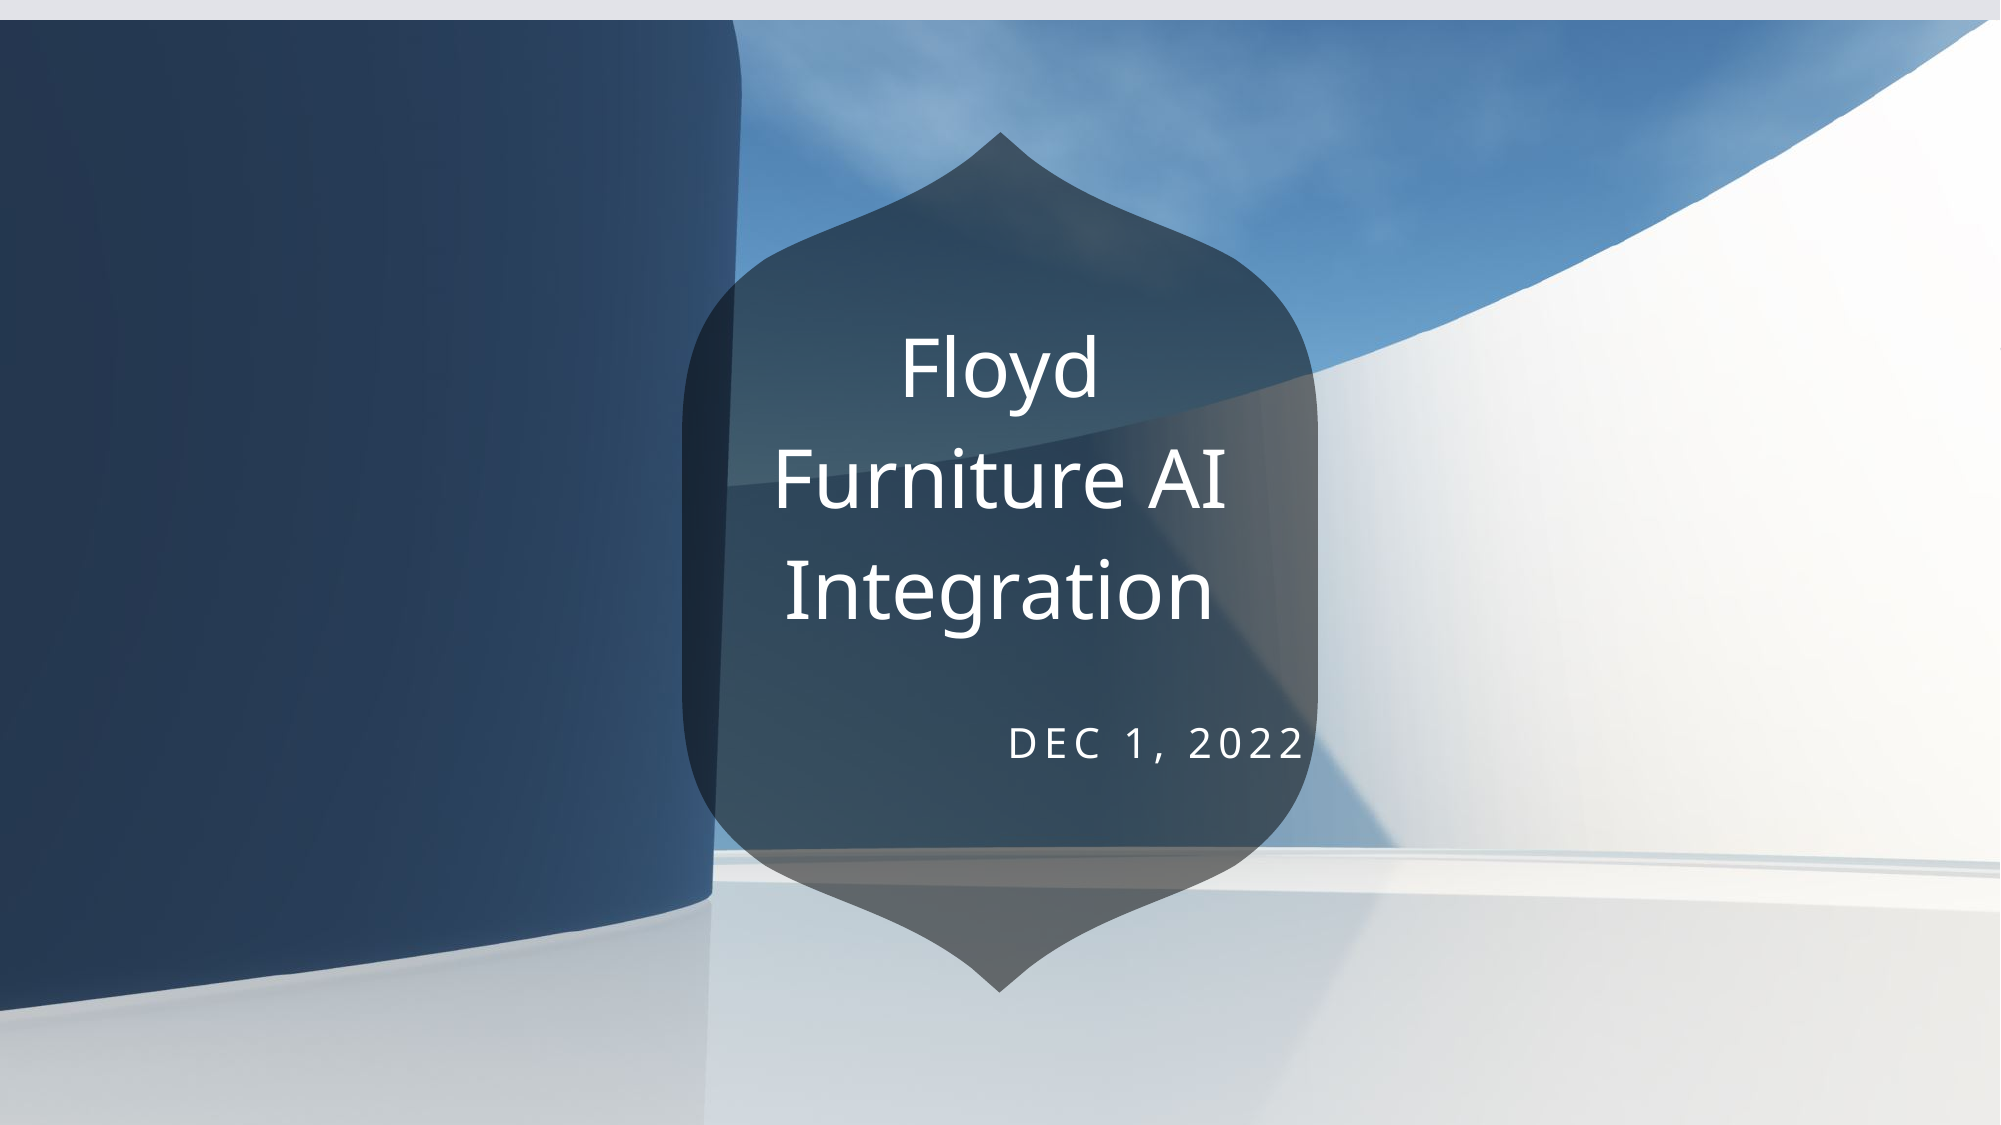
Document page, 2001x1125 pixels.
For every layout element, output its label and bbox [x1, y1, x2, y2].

picture [0, 20, 2000, 1125]
text_box [0, 0, 2000, 20]
